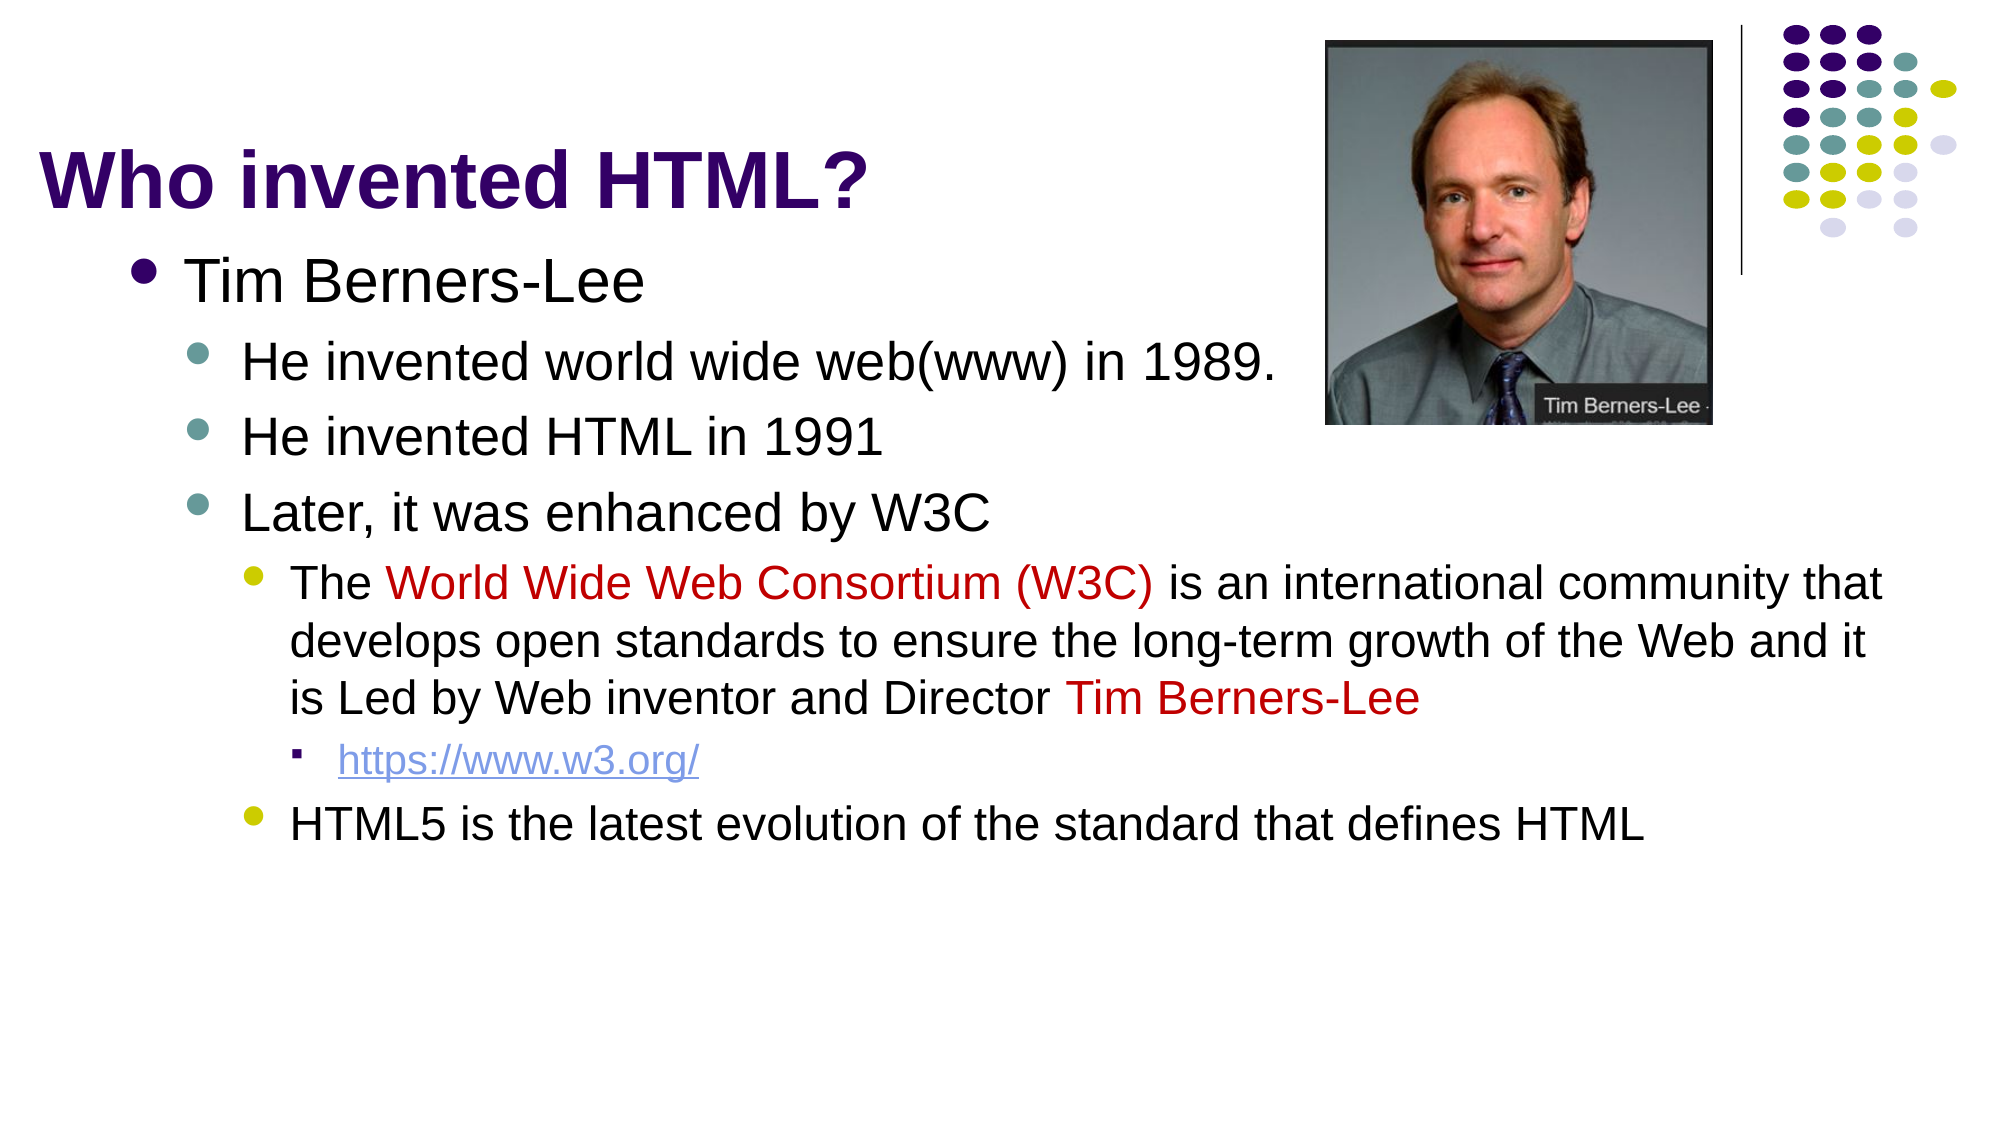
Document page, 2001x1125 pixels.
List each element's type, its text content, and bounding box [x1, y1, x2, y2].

list Tim Berners-Lee He invented world wide web(www) in 1989. He invented HTML in 1991 Later, it was enhanced by W3C The World Wide Web Consortium (W3C) is an international community that develops open standards to ensure the long-term growth of the Web and it is Led by Web inventor and Director Tim Berners-Lee https://www.w3.org/ HTML5 is the latest evolution of the standard that defines HTML [112, 232, 1913, 957]
title Who invented HTML? [24, 19, 1676, 233]
picture [1324, 40, 1713, 425]
